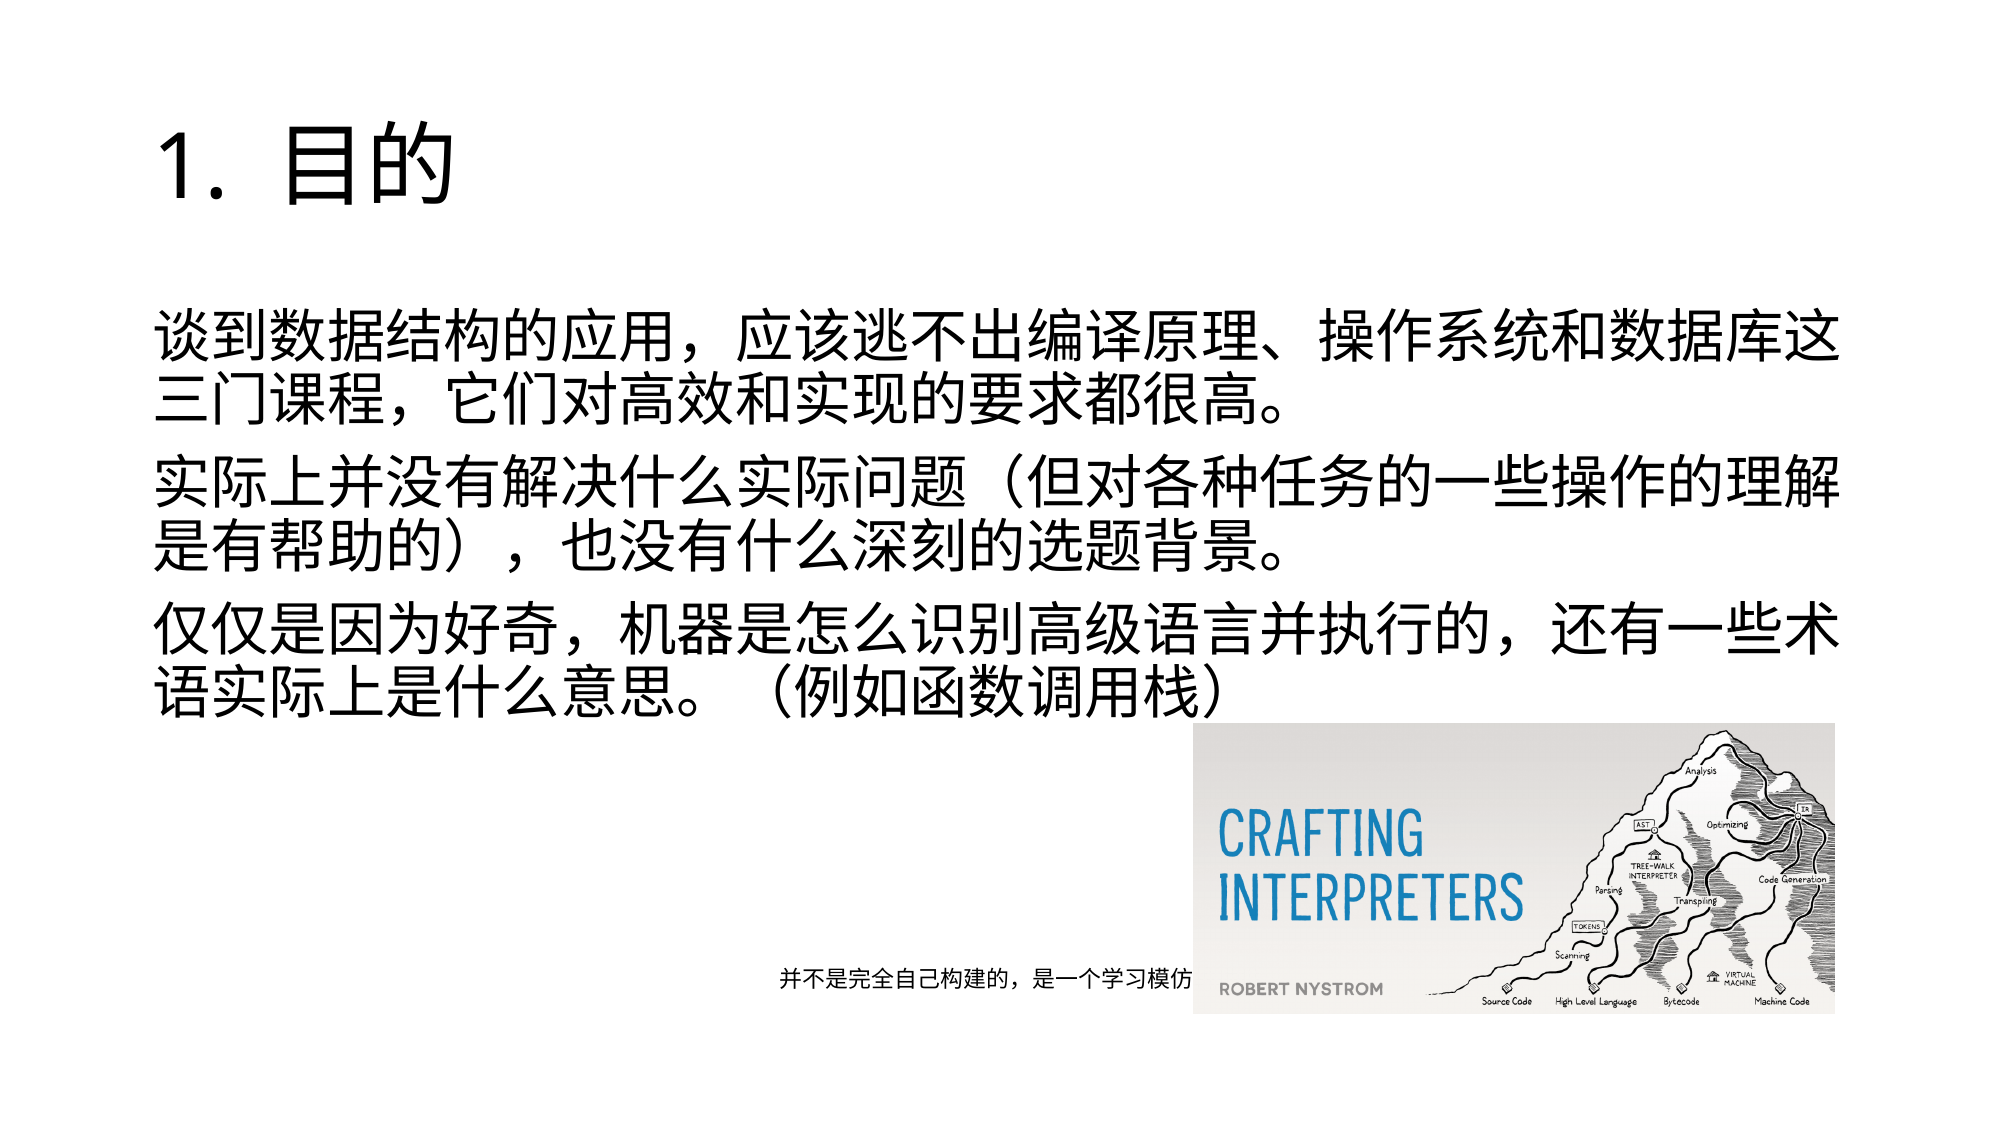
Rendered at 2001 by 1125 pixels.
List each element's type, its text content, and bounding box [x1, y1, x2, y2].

list 谈到数据结构的应用，应该逃不出编译原理、操作系统和数据库这三门课程，它们对高效和实现的要求都很高。 实际上并没有解决什么实际问题（但对各种任务的一些操作的理解是有帮助的），也没有什么深刻的选题背景。 仅仅是因为好奇，机器是怎么识别高级语言并执行的，还有一些术语实际上是什么意思。（例如函数调用栈） 并不是完全自己构建的，是一个学习模仿的项目 。 [137, 299, 1863, 1014]
title 1. 目的 [137, 59, 1863, 278]
picture [1193, 723, 1835, 1014]
